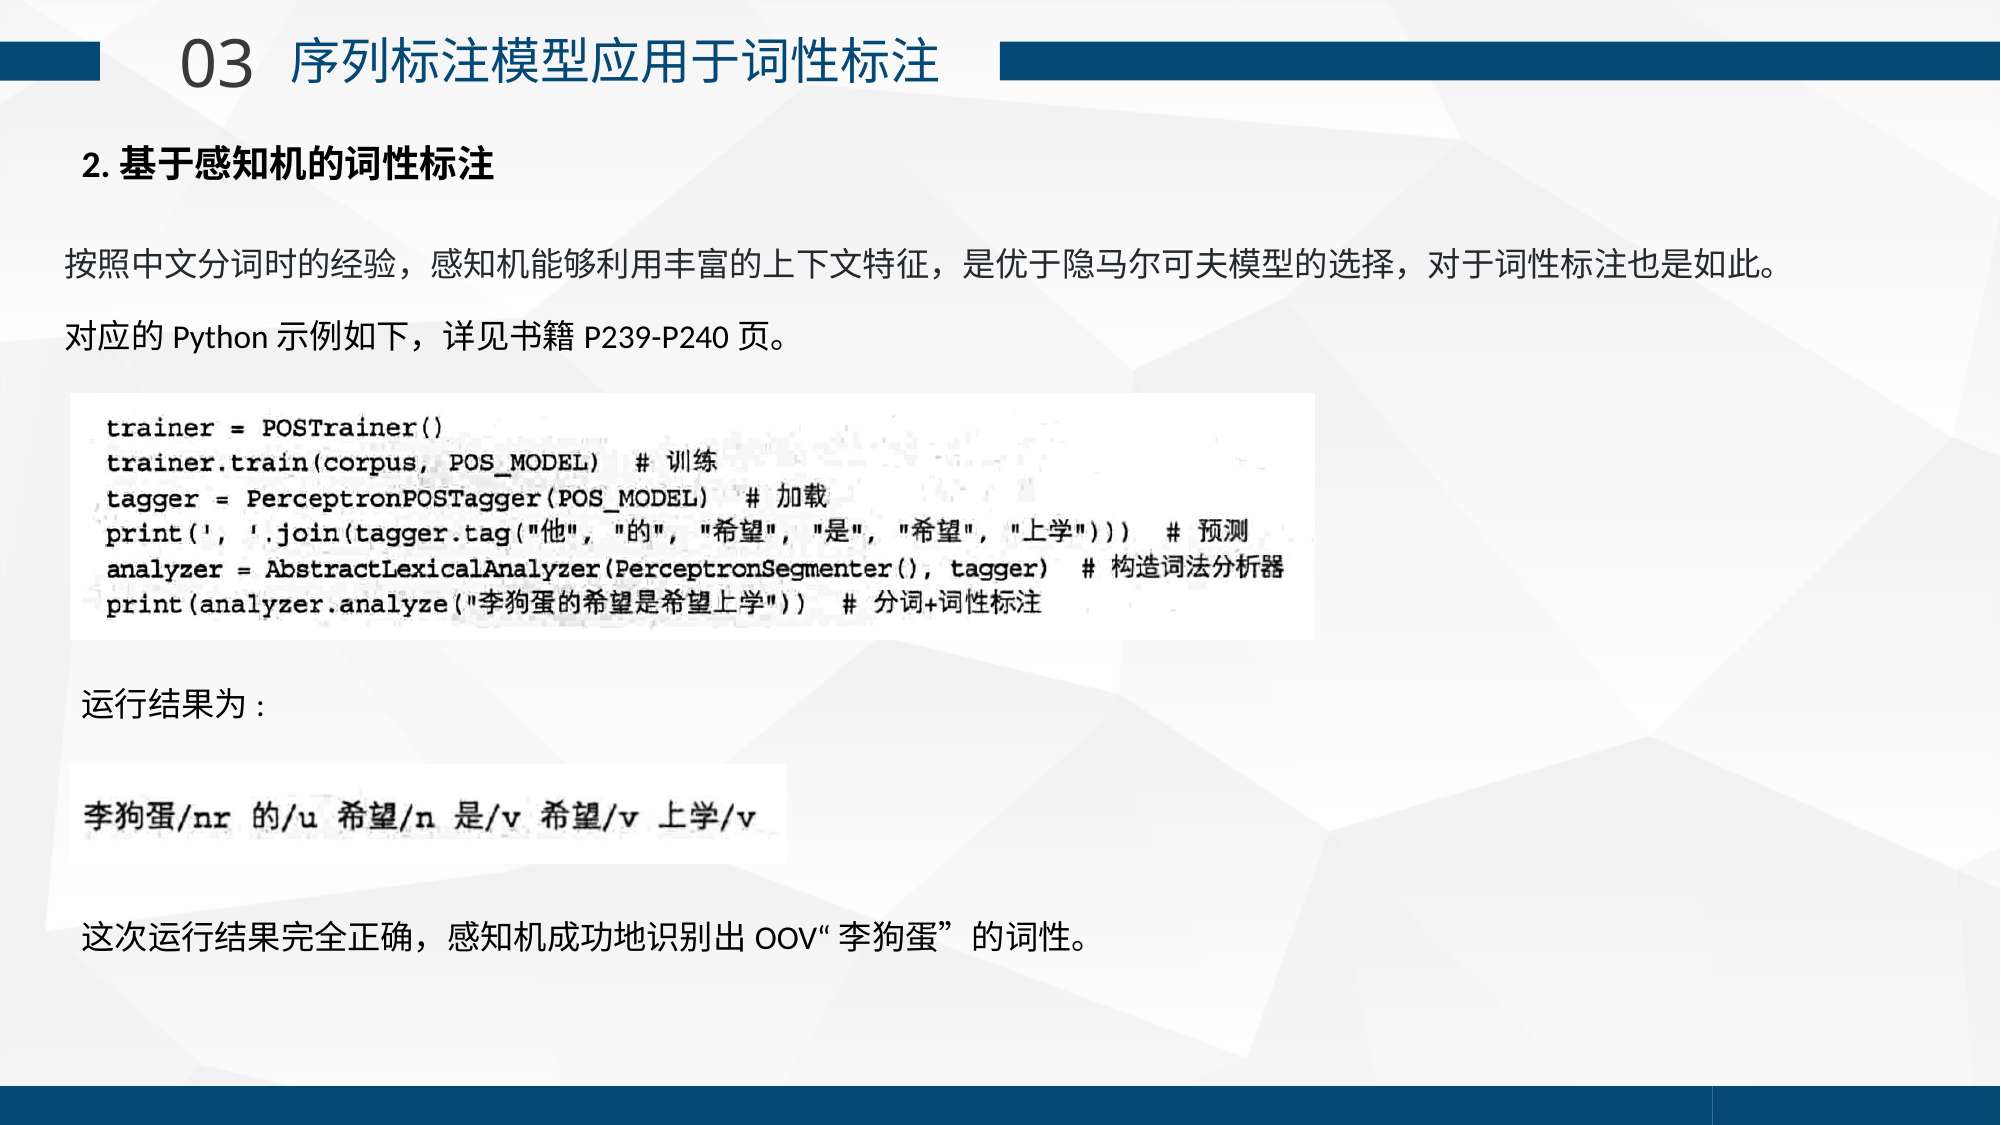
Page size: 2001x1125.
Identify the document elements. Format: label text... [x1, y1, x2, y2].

text_box [1019, 41, 2000, 81]
text_box [0, 1085, 1713, 1125]
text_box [126, 13, 1019, 110]
text_box 运行结果为: [66, 676, 1388, 731]
text_box 2.基于感知机的词性标注 [66, 132, 960, 193]
text_box 对应的Python示例如下，详见书籍P239-P240页。 [50, 307, 1371, 363]
picture [0, 0, 2001, 1125]
text_box [0, 41, 101, 82]
text_box 这次运行结果完全正确，感知机成功地识别出OOV“李狗蛋”的词性。 [66, 909, 1388, 964]
text_box 按照中文分词时的经验，感知机能够利用丰富的上下文特征，是优于隐马尔可夫模型的选择，对于词性标注也是如此。 [50, 215, 1832, 291]
text_box [1713, 1085, 2000, 1125]
